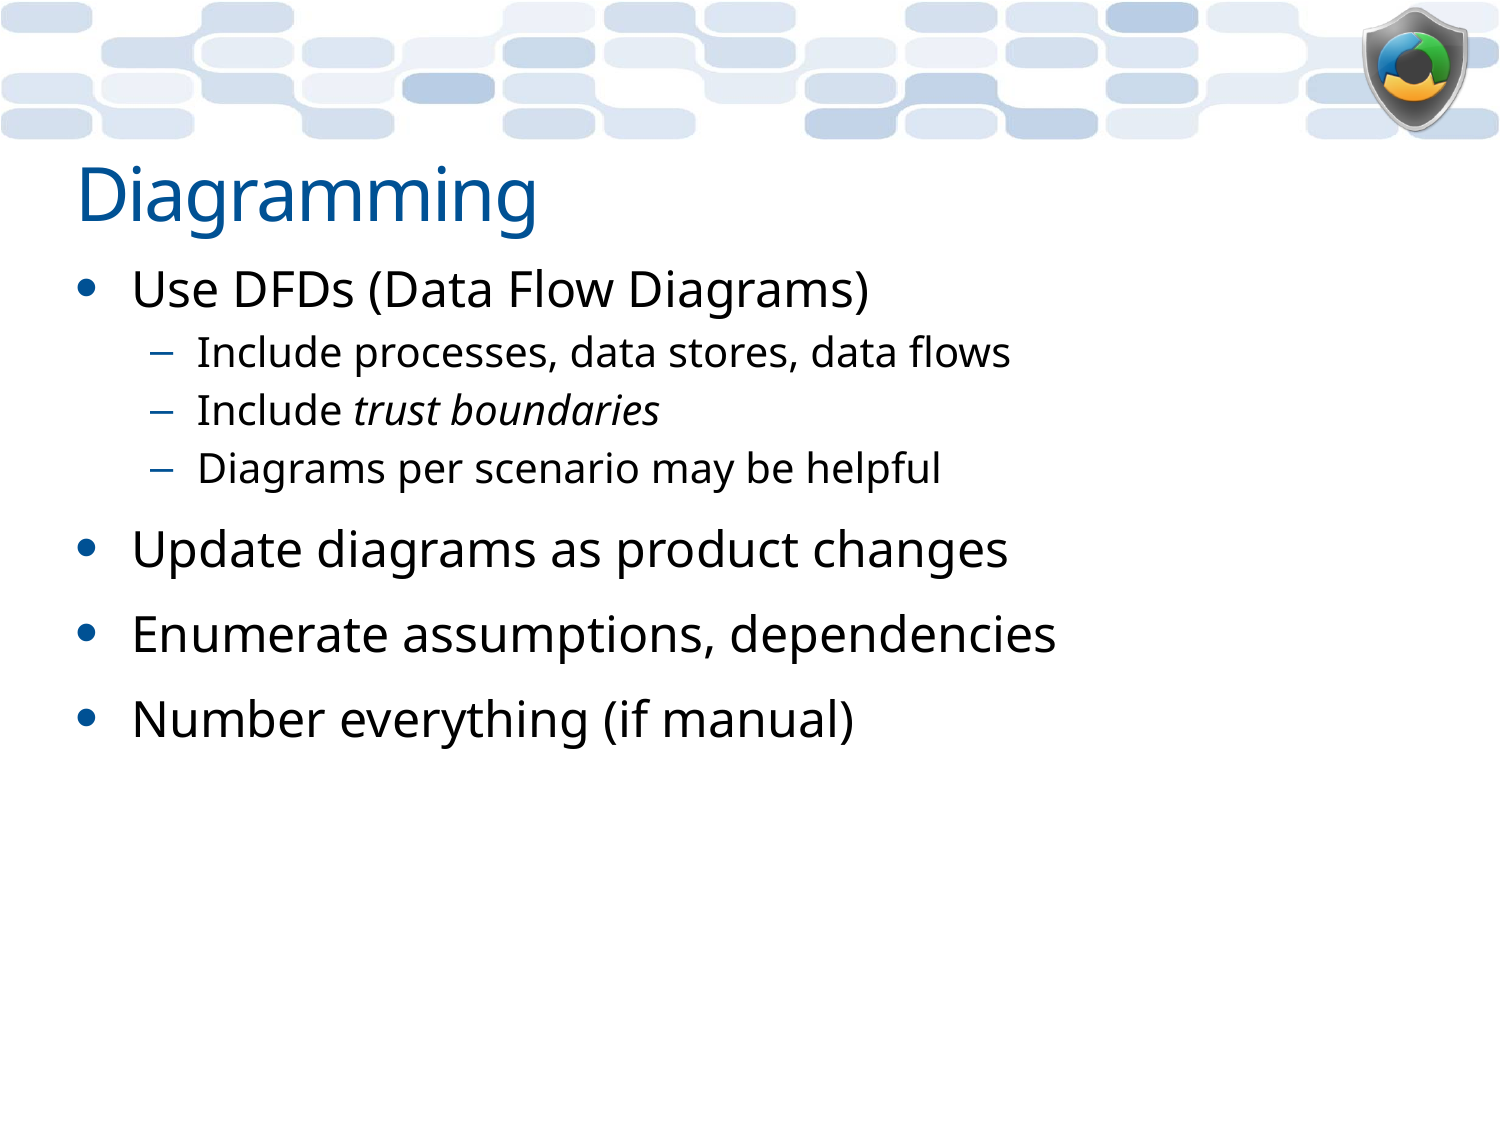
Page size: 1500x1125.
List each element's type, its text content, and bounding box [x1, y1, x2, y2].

picture [0, 0, 1500, 140]
list Use DFDs (Data Flow Diagrams) Include processes, data stores, data flows Include trust boundaries Diagrams per scenario may be helpful Update diagrams as product changes Enumerate assumptions, dependencies Number everything (if manual) [75, 257, 1300, 1095]
title Diagramming [75, 146, 1425, 335]
